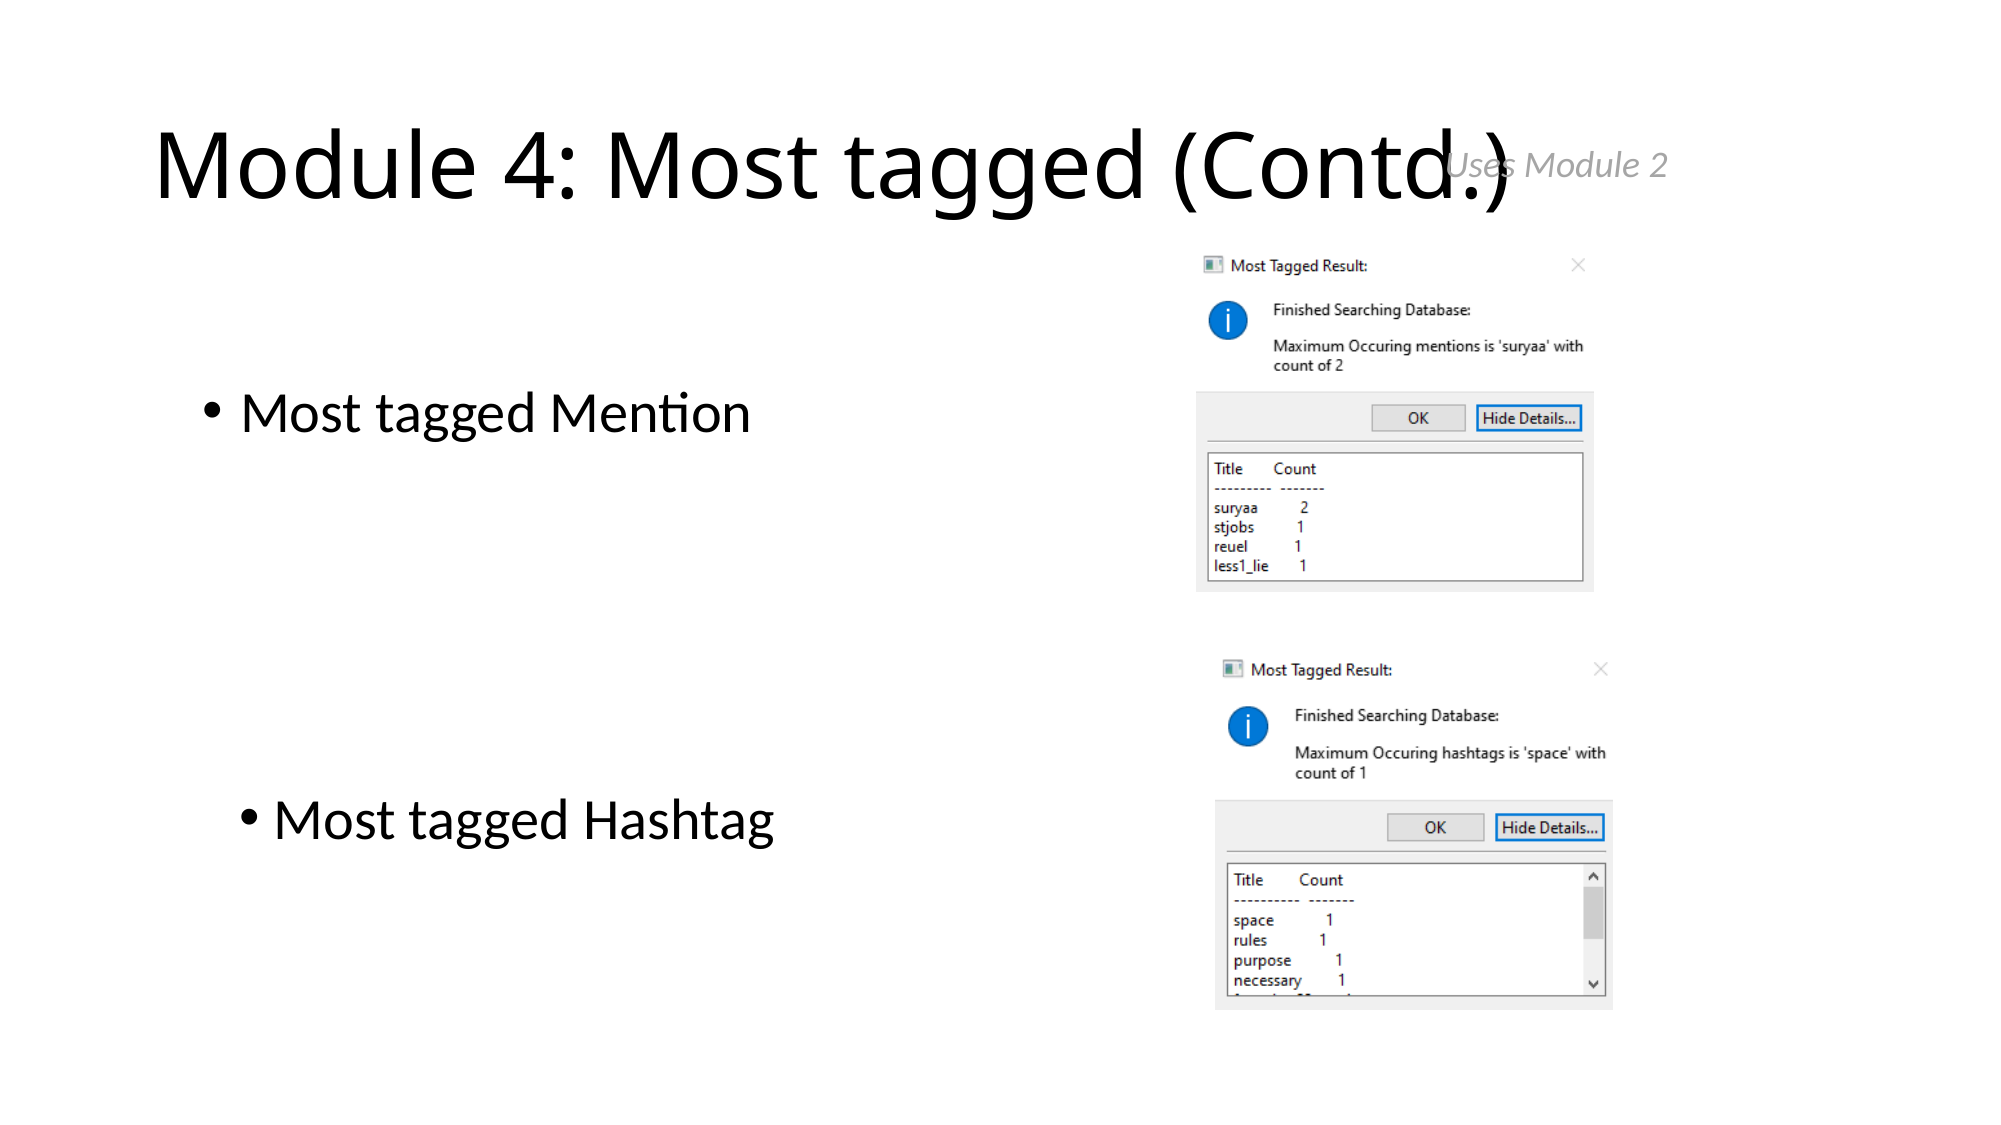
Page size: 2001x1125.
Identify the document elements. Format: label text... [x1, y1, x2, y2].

title Module 4: Most tagged (Contd.) [137, 59, 1863, 278]
picture [1215, 653, 1613, 1010]
picture [1196, 252, 1594, 592]
list Most tagged Mention [187, 374, 1050, 457]
text_box Most tagged Hashtag [225, 773, 790, 859]
text_box Uses Module 2 [1429, 132, 1683, 192]
